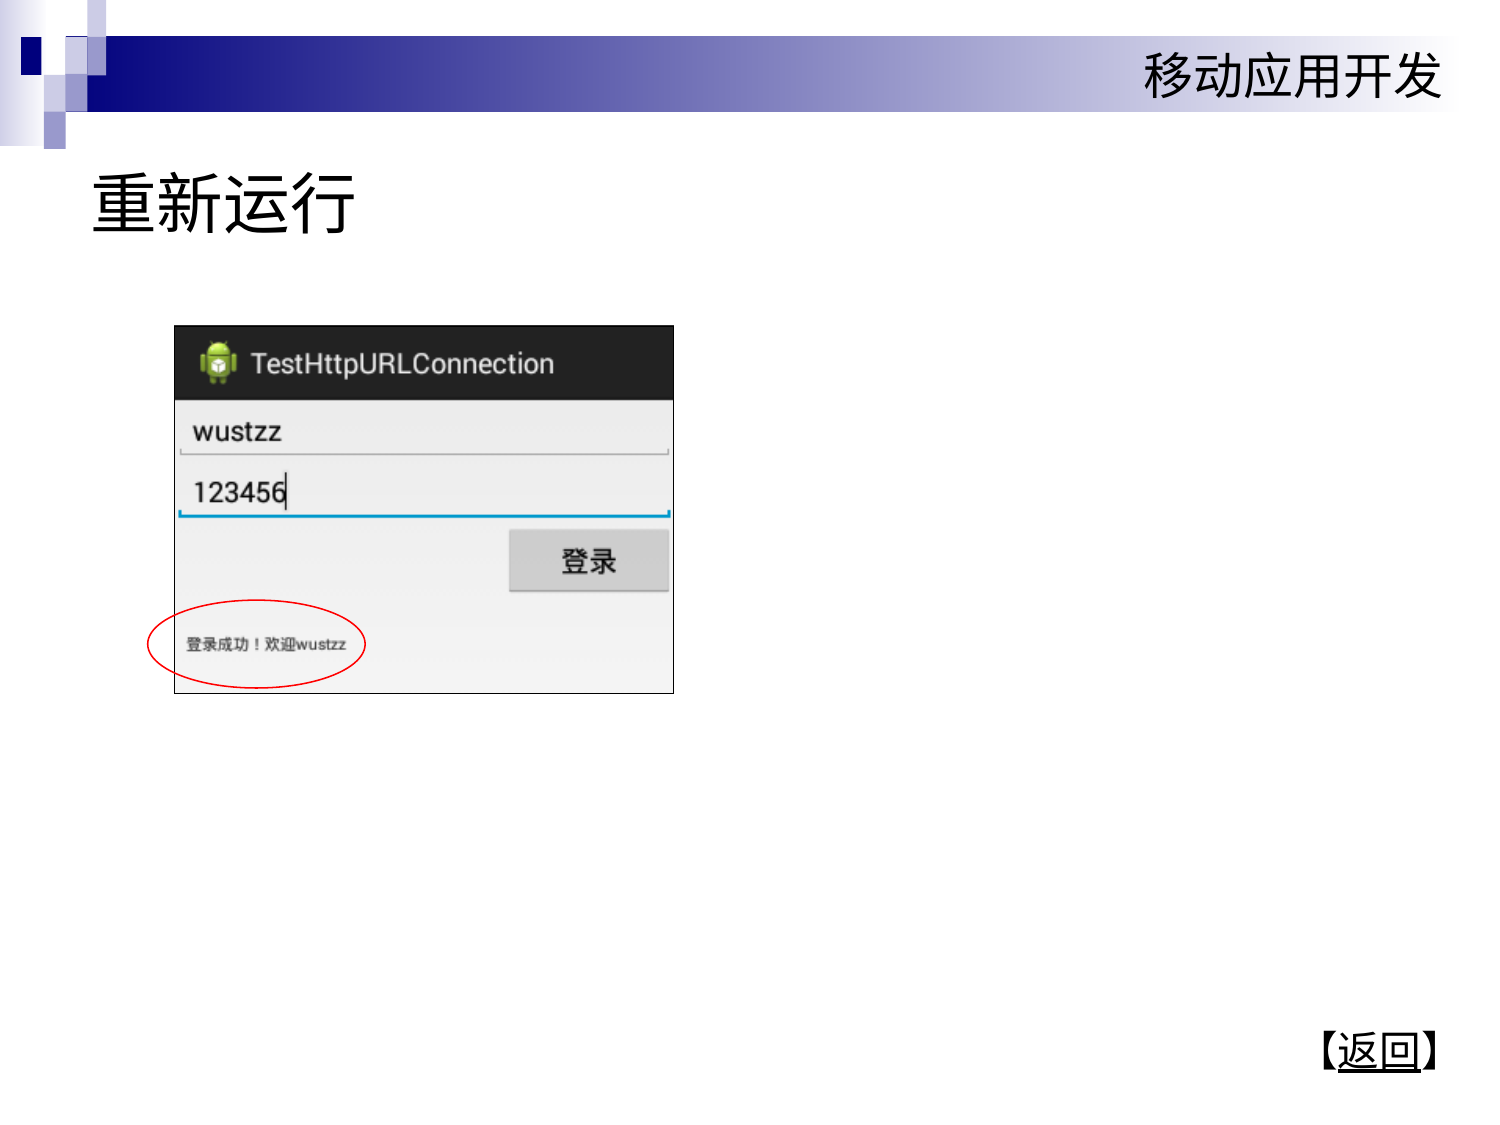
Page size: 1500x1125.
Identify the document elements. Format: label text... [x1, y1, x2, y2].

title 重新运行 [75, 149, 1425, 256]
text_box [146, 617, 169, 672]
picture [174, 325, 674, 694]
text_box 【返回】 [1281, 1017, 1479, 1093]
